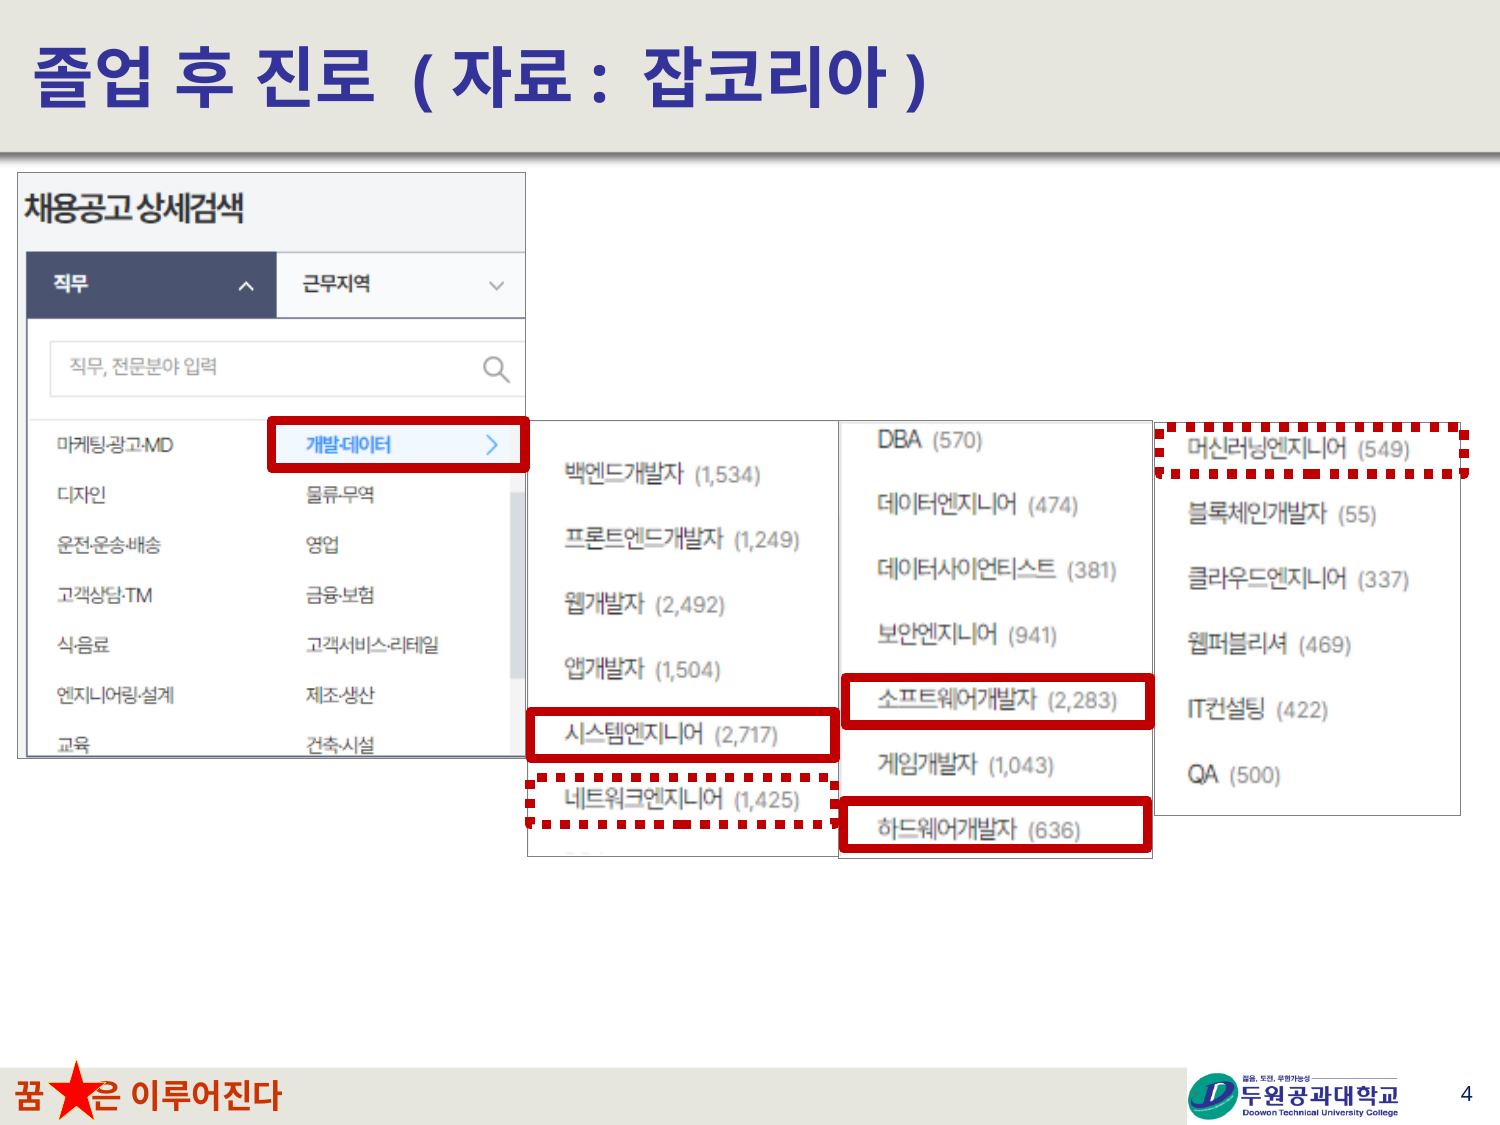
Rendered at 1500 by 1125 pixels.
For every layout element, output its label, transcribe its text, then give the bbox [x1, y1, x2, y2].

title 졸업 후 진로 (자료: 잡코리아) [17, 8, 1483, 142]
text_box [526, 420, 1461, 860]
picture [0, 1066, 1400, 1125]
picture [0, 0, 1500, 759]
slide_number 4 [1399, 1071, 1488, 1119]
picture [100, 1085, 113, 1090]
